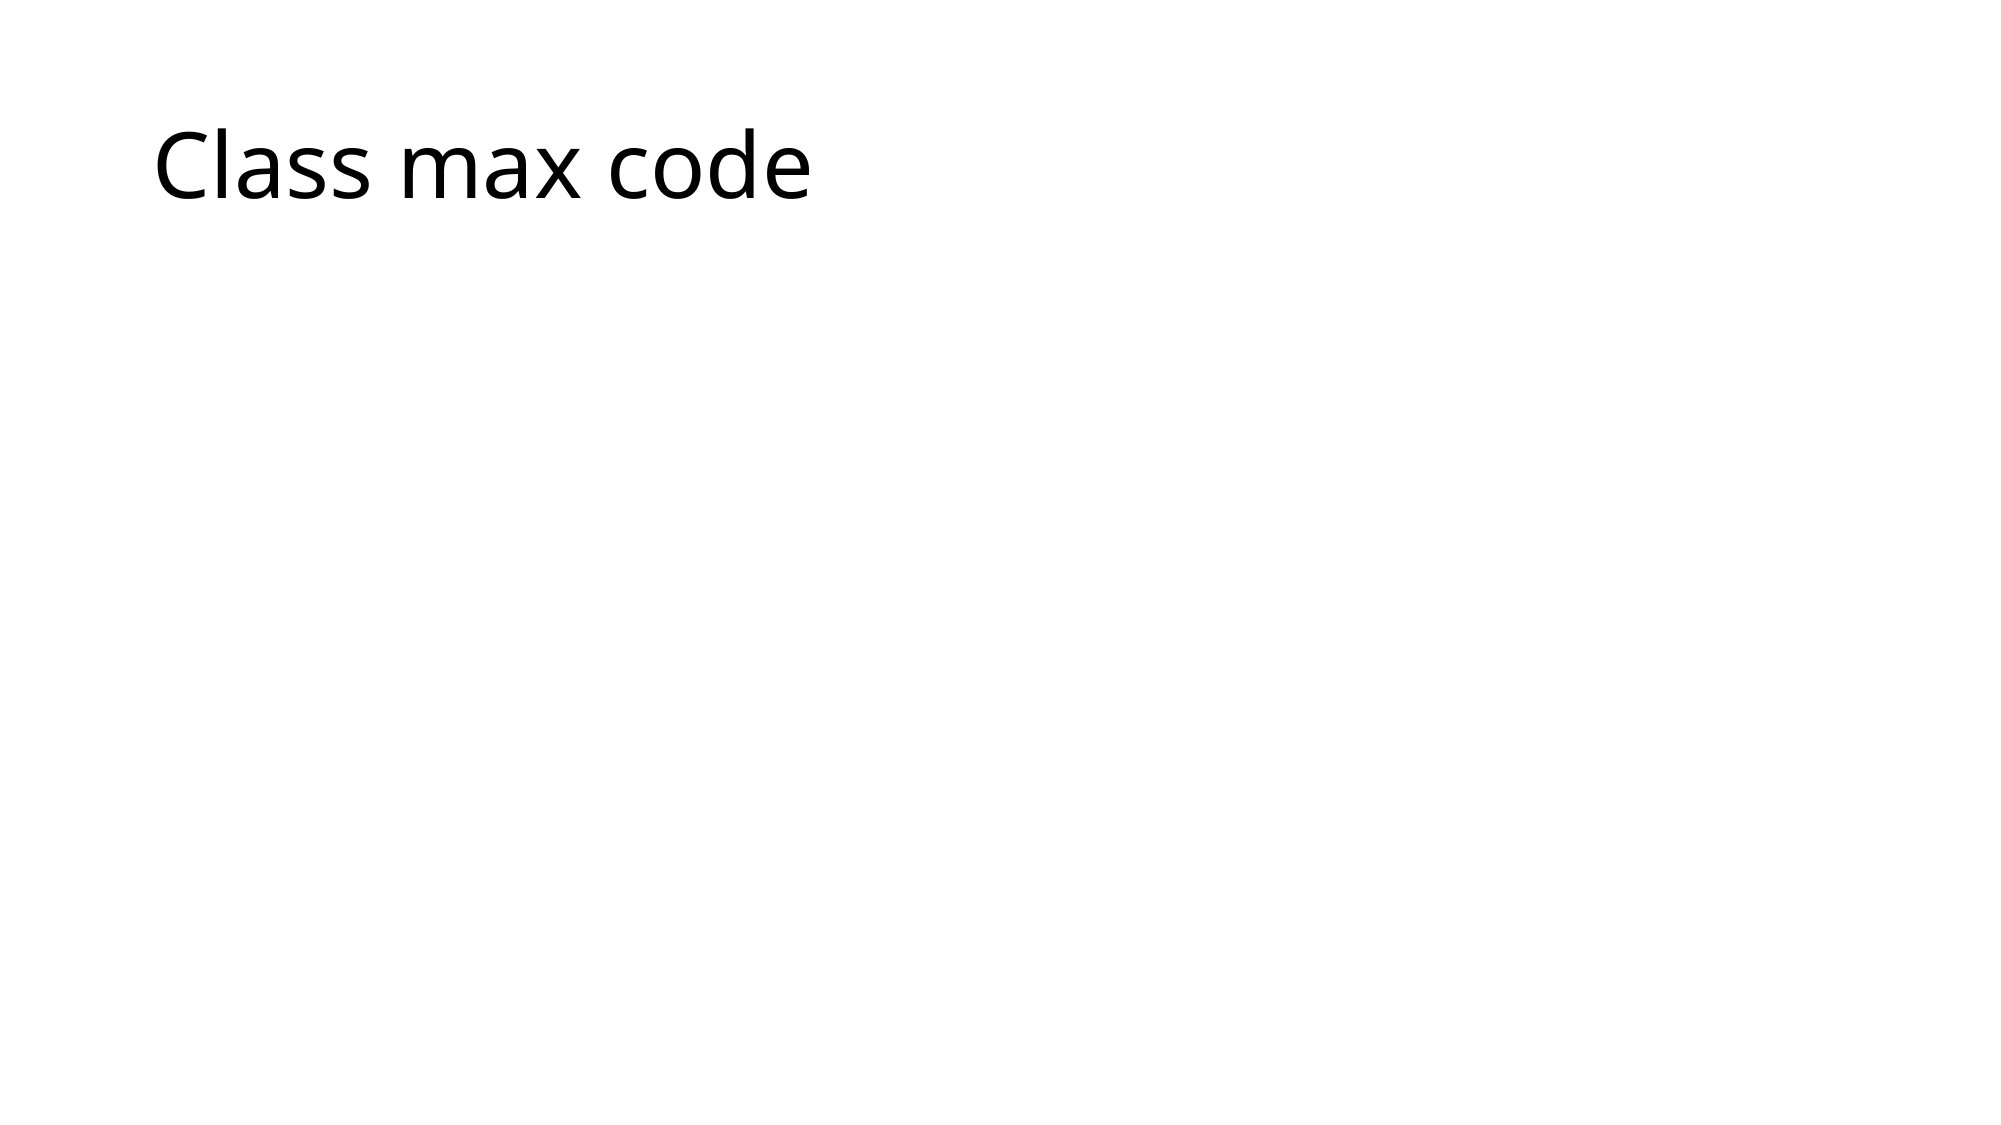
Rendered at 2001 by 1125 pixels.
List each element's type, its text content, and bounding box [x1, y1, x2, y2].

title Class max code [137, 59, 1863, 278]
